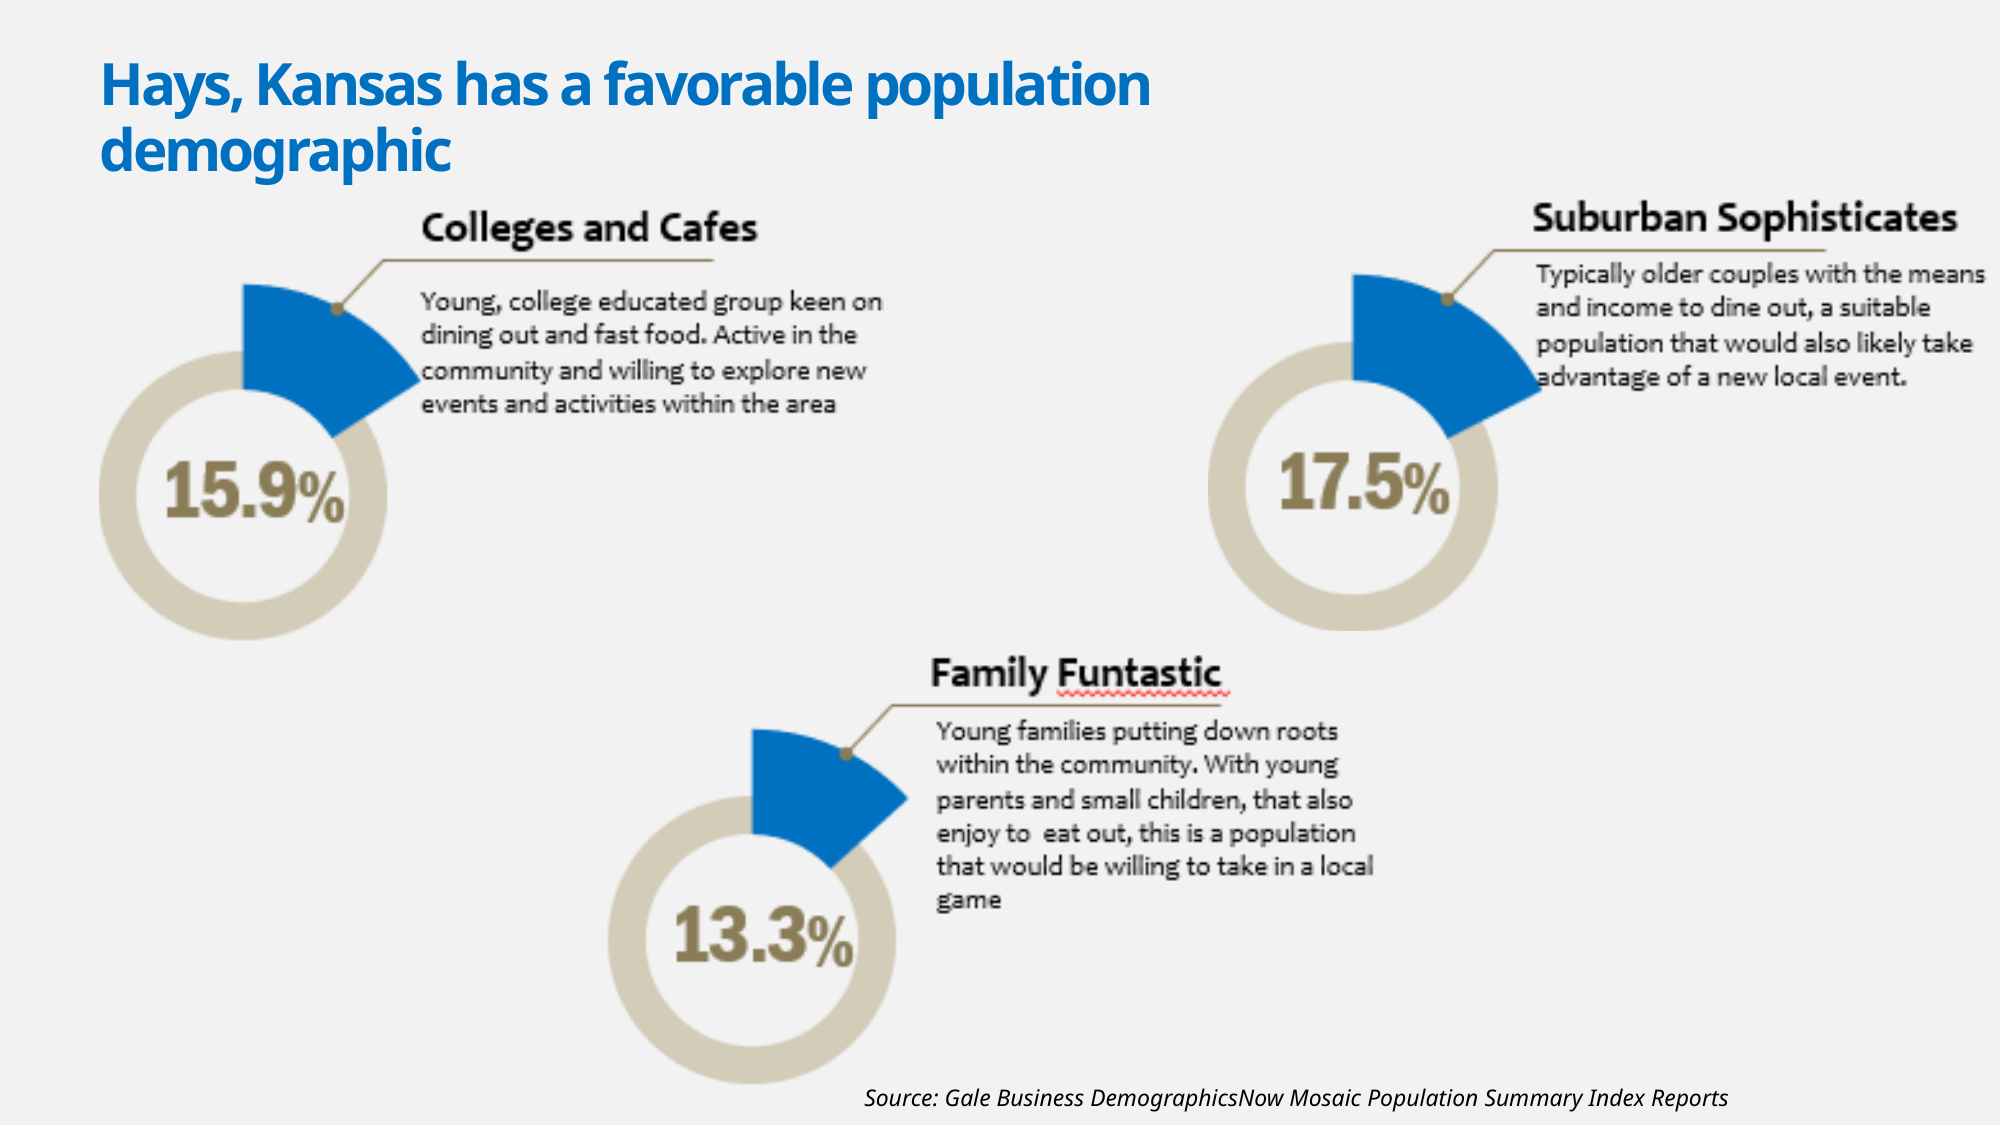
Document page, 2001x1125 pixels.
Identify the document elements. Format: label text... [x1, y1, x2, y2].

text_box Source: Gale Business DemographicsNow Mosaic Population Summary Index Reports [849, 1075, 1745, 1119]
title Hays, Kansas has a favorable population demographic [99, 52, 1439, 159]
picture [99, 195, 2000, 1091]
